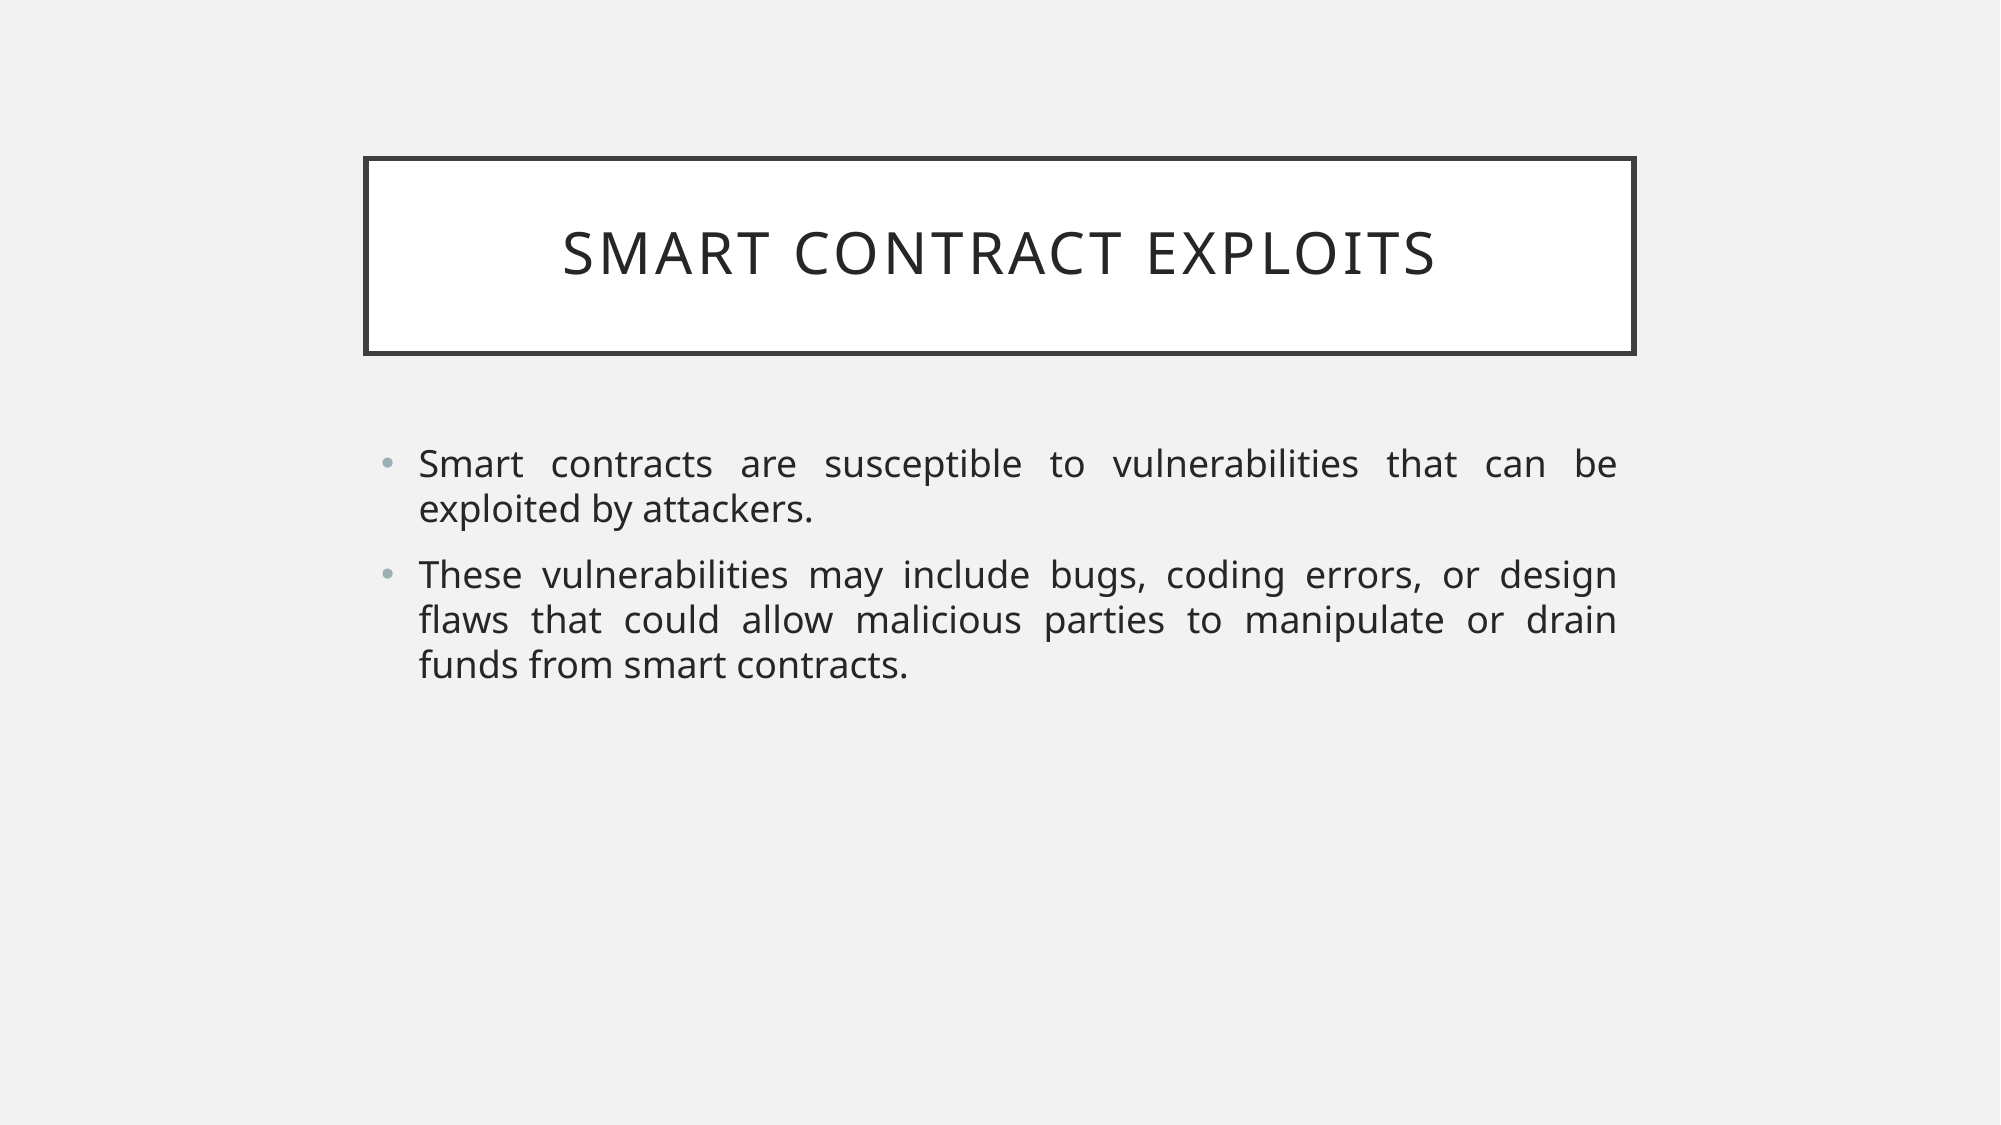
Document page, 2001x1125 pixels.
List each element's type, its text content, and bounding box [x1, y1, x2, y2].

list Smart contracts are susceptible to vulnerabilities that can be exploited by attackers. These vulnerabilities may include bugs, coding errors, or design flaws that could allow malicious parties to manipulate or drain funds from smart contracts. [366, 432, 1634, 942]
title Smart Contract Exploits [363, 156, 1637, 356]
